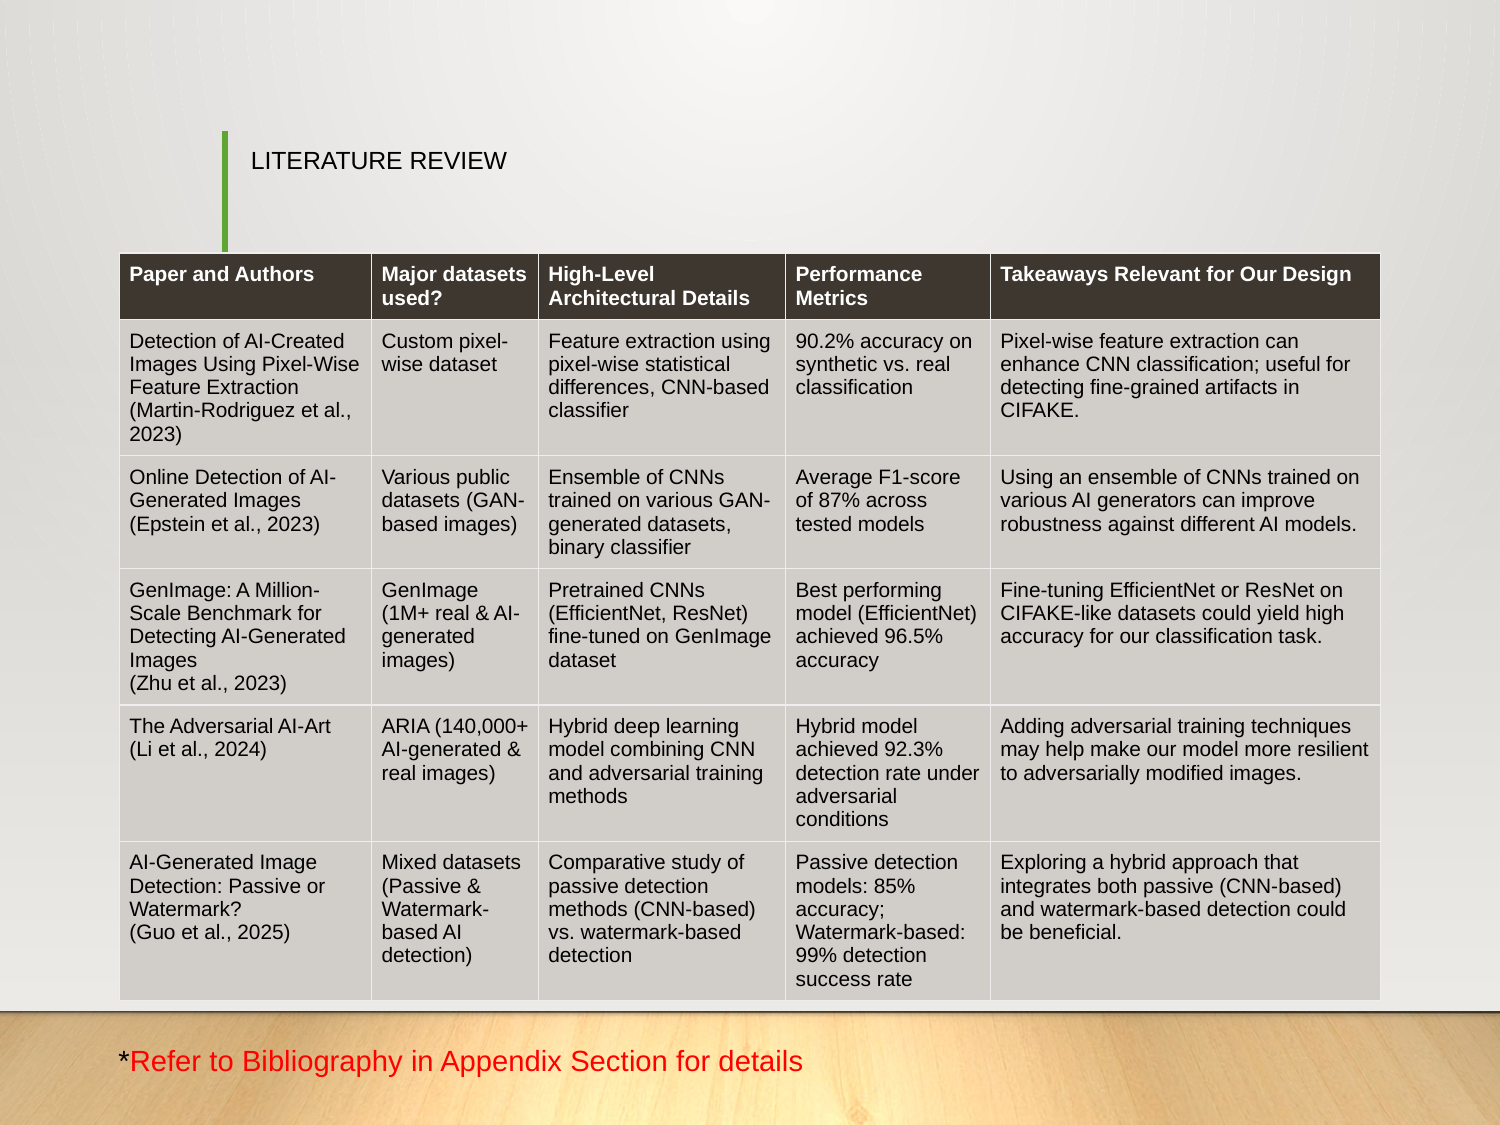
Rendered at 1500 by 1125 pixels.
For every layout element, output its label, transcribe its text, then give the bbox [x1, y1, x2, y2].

picture [0, 1011, 1500, 1125]
table_header Major datasets used? [372, 254, 538, 319]
table_cell Mixed datasets (Passive & Watermark-based AI detection) [372, 842, 538, 1000]
table_cell Pixel-wise feature extraction can enhance CNN classification; useful for detecting fine-grained artifacts in CIFAKE. [991, 320, 1380, 455]
table_header High-Level Architectural Details [539, 254, 785, 319]
table_cell Average F1-score of 87% across tested models [786, 456, 990, 568]
table_cell Detection of AI-Created Images Using Pixel-Wise Feature Extraction (Martin-Rodriguez et al., 2023) [120, 320, 371, 455]
table_cell Hybrid model achieved 92.3% detection rate under adversarial conditions [786, 706, 990, 841]
table_cell Fine-tuning EfficientNet or ResNet on CIFAKE-like datasets could yield high accuracy for our classification task. [991, 569, 1380, 704]
title LITERATURE REVIEW [235, 140, 1265, 235]
table_cell Passive detection models: 85% accuracy; Watermark-based: 99% detection success rate [786, 842, 990, 1000]
table_cell Various public datasets (GAN-based images) [372, 456, 538, 568]
text_box *Refer to Bibliography in Appendix Section for details [103, 1030, 1252, 1098]
table_cell Hybrid deep learning model combining CNN and adversarial training methods [539, 706, 785, 841]
table_header Performance Metrics [786, 254, 990, 319]
table_cell GenImage: A Million-Scale Benchmark for Detecting AI-Generated Images (Zhu et al., 2023) [120, 569, 371, 704]
table_cell The Adversarial AI-Art (Li et al., 2024) [120, 706, 371, 841]
table_cell Comparative study of passive detection methods (CNN-based) vs. watermark-based detection [539, 842, 785, 1000]
table_cell Best performing model (EfficientNet) achieved 96.5% accuracy [786, 569, 990, 704]
table_cell Pretrained CNNs (EfficientNet, ResNet) fine-tuned on GenImage dataset [539, 569, 785, 704]
table_cell AI-Generated Image Detection: Passive or Watermark? (Guo et al., 2025) [120, 842, 371, 1000]
table_cell Adding adversarial training techniques may help make our model more resilient to adversarially modified images. [991, 706, 1380, 841]
table_cell GenImage (1M+ real & AI-generated images) [372, 569, 538, 704]
table_cell Custom pixel-wise dataset [372, 320, 538, 455]
table_cell Ensemble of CNNs trained on various GAN-generated datasets, binary classifier [539, 456, 785, 568]
table_cell 90.2% accuracy on synthetic vs. real classification [786, 320, 990, 455]
table_cell Exploring a hybrid approach that integrates both passive (CNN-based) and watermark-based detection could be beneficial. [991, 842, 1380, 1000]
table_header Takeaways Relevant for Our Design [991, 254, 1380, 319]
table_cell Online Detection of AI-Generated Images (Epstein et al., 2023) [120, 456, 371, 568]
table_header Paper and Authors [120, 254, 371, 319]
table_cell ARIA (140,000+ AI-generated & real images) [372, 706, 538, 841]
table_cell Using an ensemble of CNNs trained on various AI generators can improve robustness against different AI models. [991, 456, 1380, 568]
table_cell Feature extraction using pixel-wise statistical differences, CNN-based classifier [539, 320, 785, 455]
